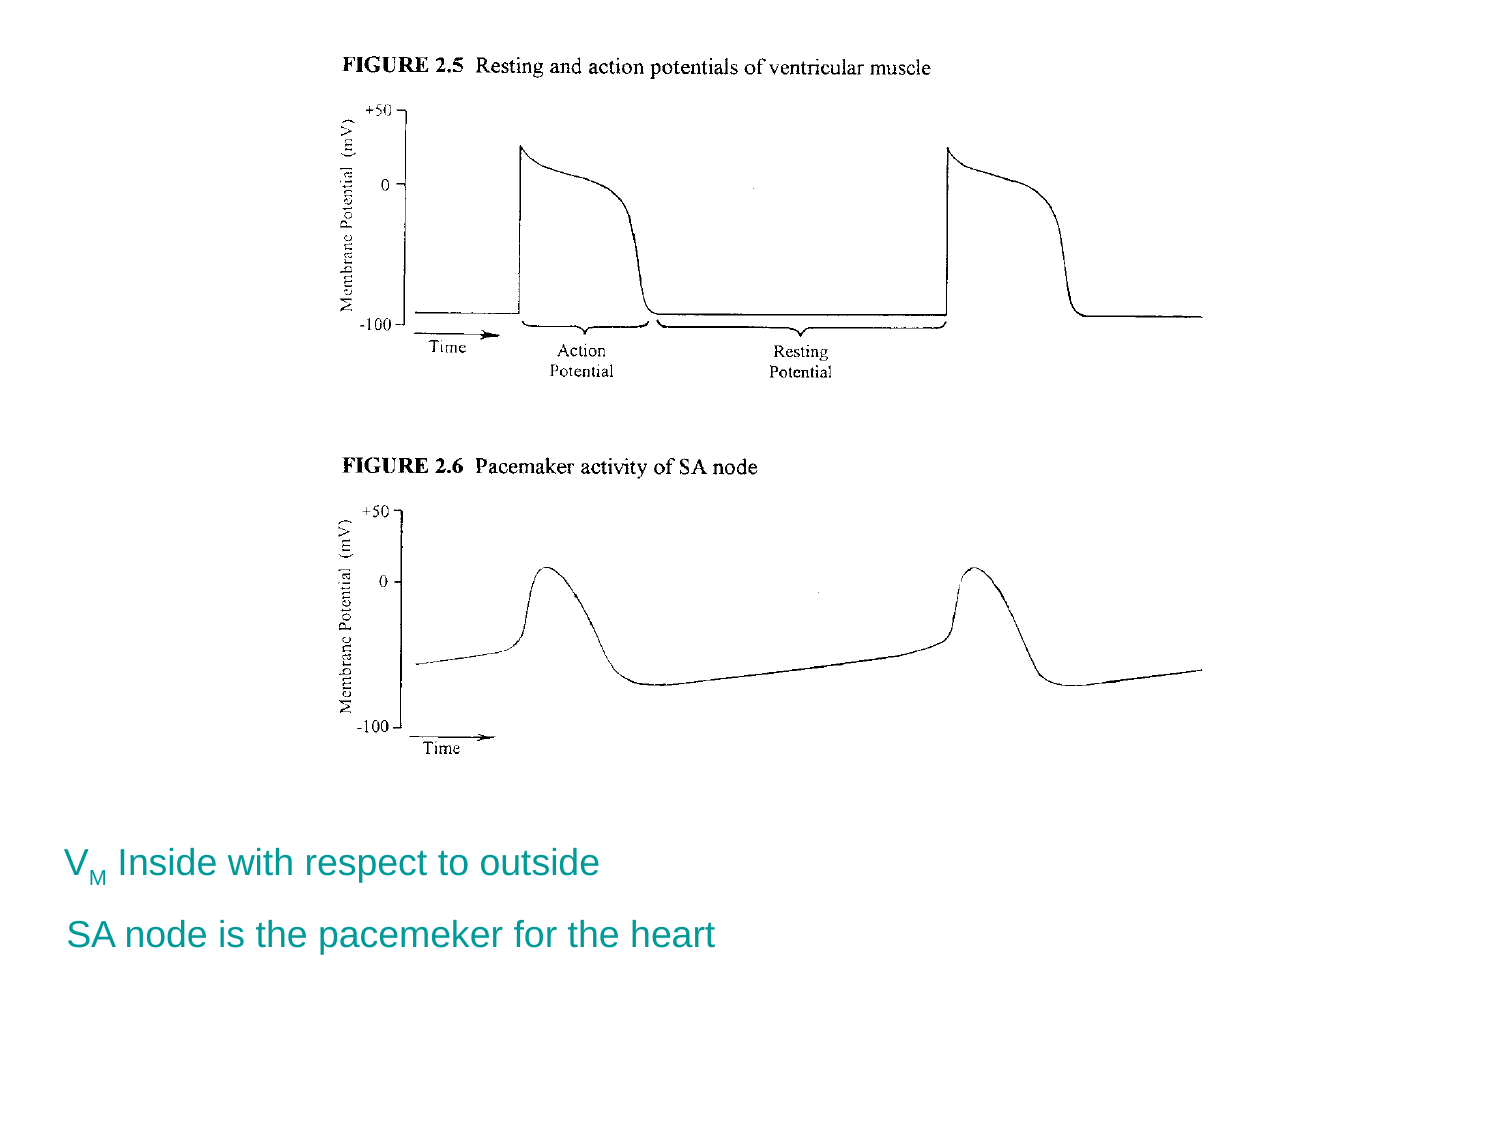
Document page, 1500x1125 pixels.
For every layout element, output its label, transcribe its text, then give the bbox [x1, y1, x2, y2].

text_box SA node is the pacemeker for the heart [51, 902, 731, 963]
picture [299, 49, 1230, 783]
text_box VM Inside with respect to outside [49, 830, 616, 897]
